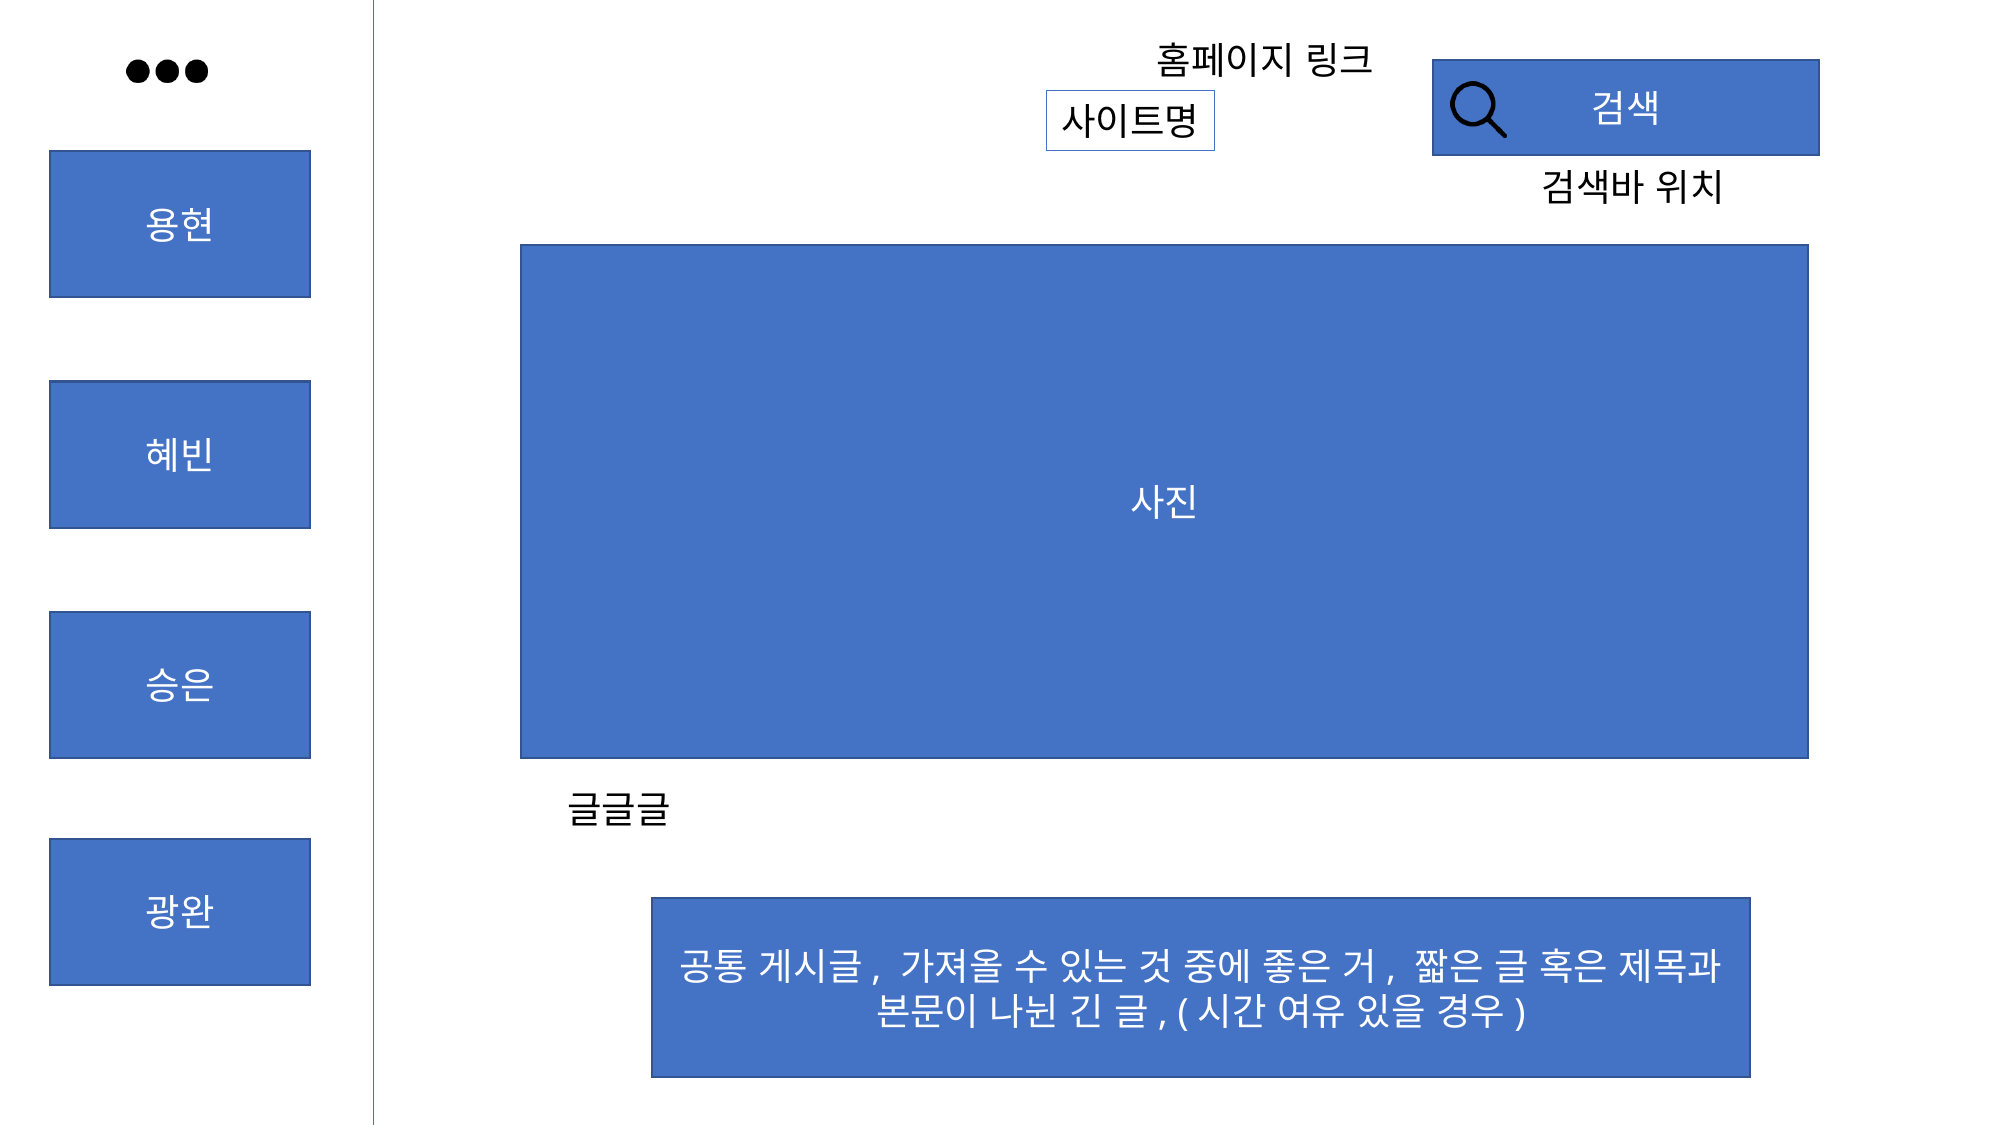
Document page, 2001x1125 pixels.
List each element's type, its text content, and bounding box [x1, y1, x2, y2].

text_box 사진 [520, 244, 1809, 759]
text_box 용현 [49, 150, 311, 298]
picture [126, 30, 208, 112]
text_box 광완 [49, 838, 311, 986]
text_box 글글글 [552, 778, 1709, 838]
picture [1450, 81, 1507, 138]
text_box 홈페이지 링크 [1142, 29, 1390, 90]
text_box 공통 게시글, 가져올 수 있는 것 중에 좋은 거, 짧은 글 혹은 제목과 본문이 나뉜 긴 글, (시간 여유 있을 경우) [651, 897, 1751, 1078]
text_box 승은 [49, 611, 311, 759]
text_box 사이트명 [1046, 90, 1215, 151]
text_box 혜빈 [49, 380, 311, 529]
text_box 검색바 위치 [1527, 157, 1740, 217]
text_box 검색 [1432, 59, 1820, 156]
